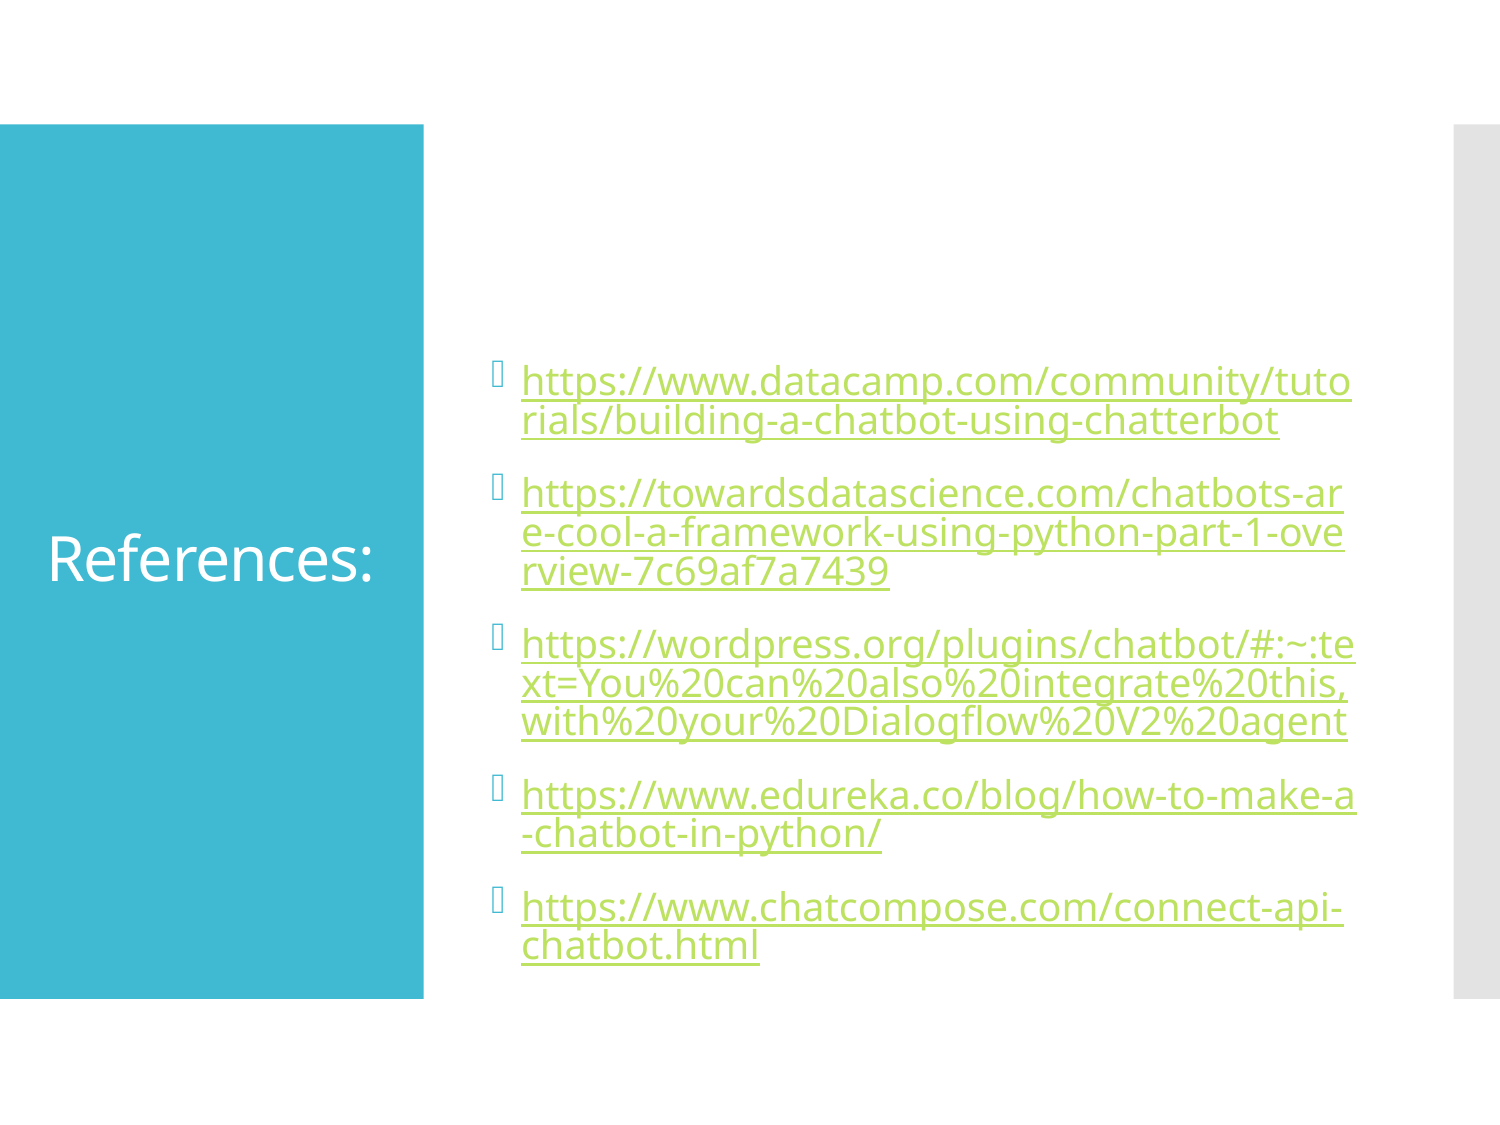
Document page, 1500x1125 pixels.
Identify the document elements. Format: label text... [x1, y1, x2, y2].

title References: [31, 184, 394, 940]
list https://www.datacamp.com/community/tutorials/building-a-chatbot-using-chatterbot https://towardsdatascience.com/chatbots-are-cool-a-framework-using-python-part-1-overview-7c69af7a7439 https://wordpress.org/plugins/chatbot/#:~:text=You%20can%20also%20integrate%20this,with%20your%20Dialogflow%20V2%20agent https://www.edureka.co/blog/how-to-make-a-chatbot-in-python/ https://www.chatcompose.com/connect-api-chatbot.html [476, 141, 1376, 982]
